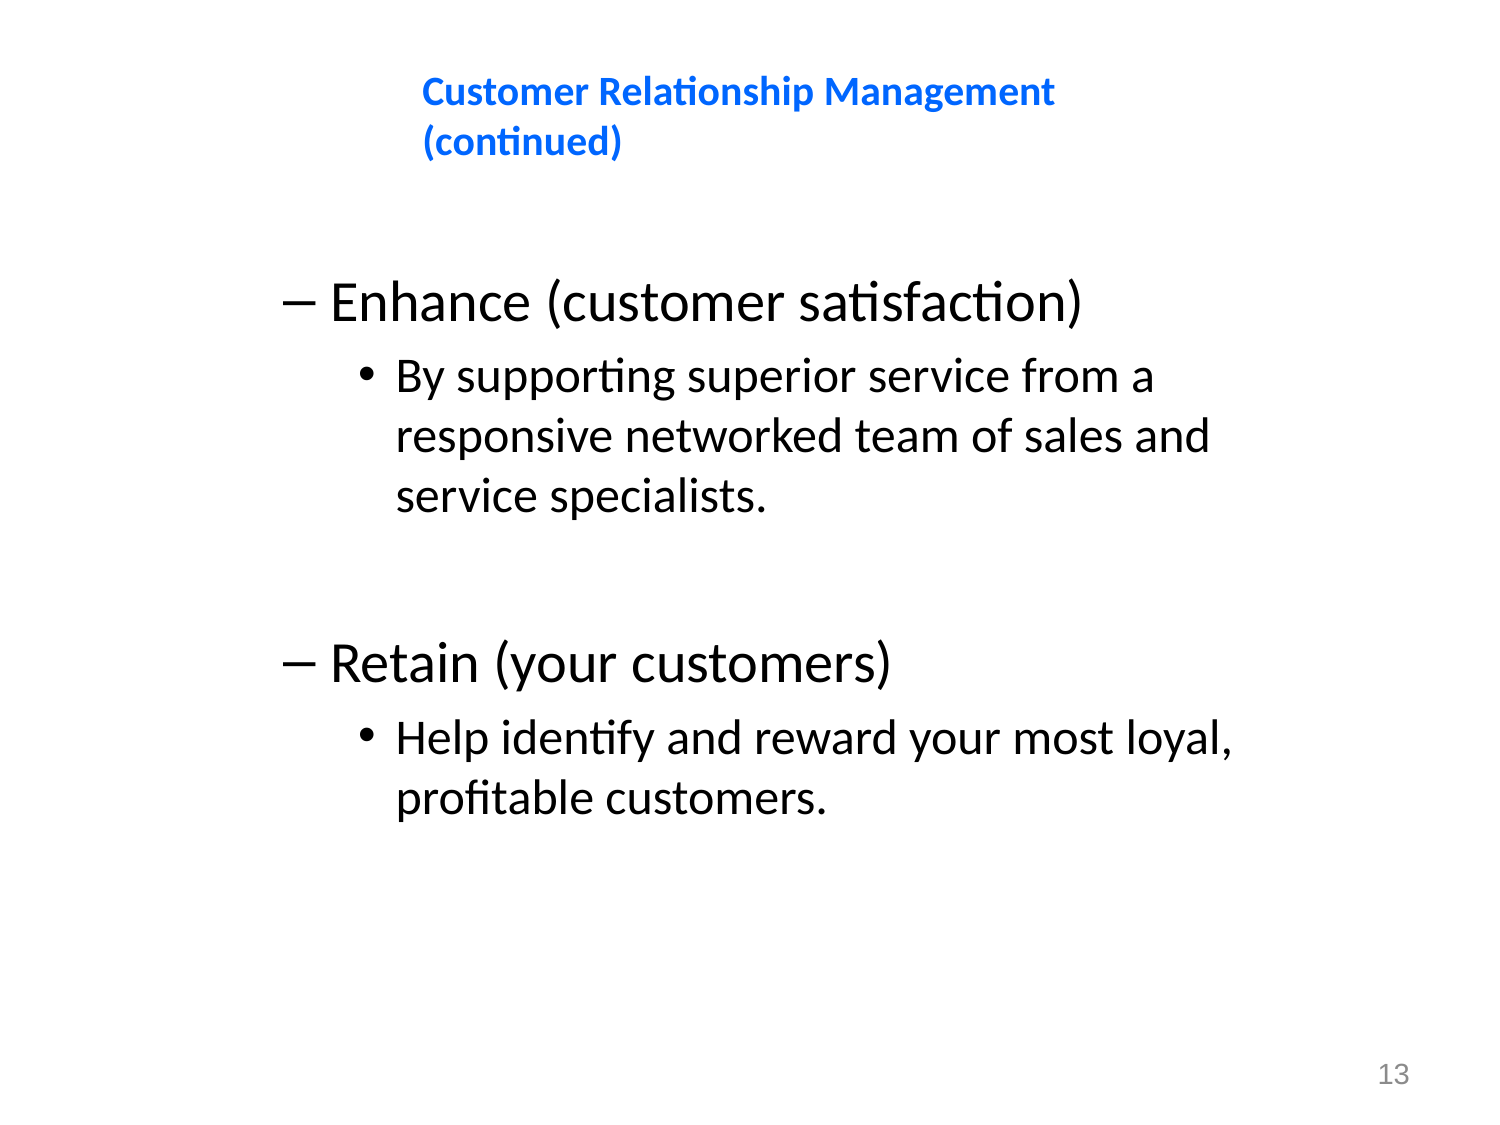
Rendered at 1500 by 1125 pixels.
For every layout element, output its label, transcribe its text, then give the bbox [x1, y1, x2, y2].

list Enhance (customer satisfaction) By supporting superior service from a responsive networked team of sales and service specialists. Retain (your customers) Help identify and reward your most loyal, profitable customers. [193, 255, 1376, 998]
slide_number 13 [1074, 1042, 1425, 1103]
text_box Customer Relationship Management (continued) [407, 66, 1187, 161]
